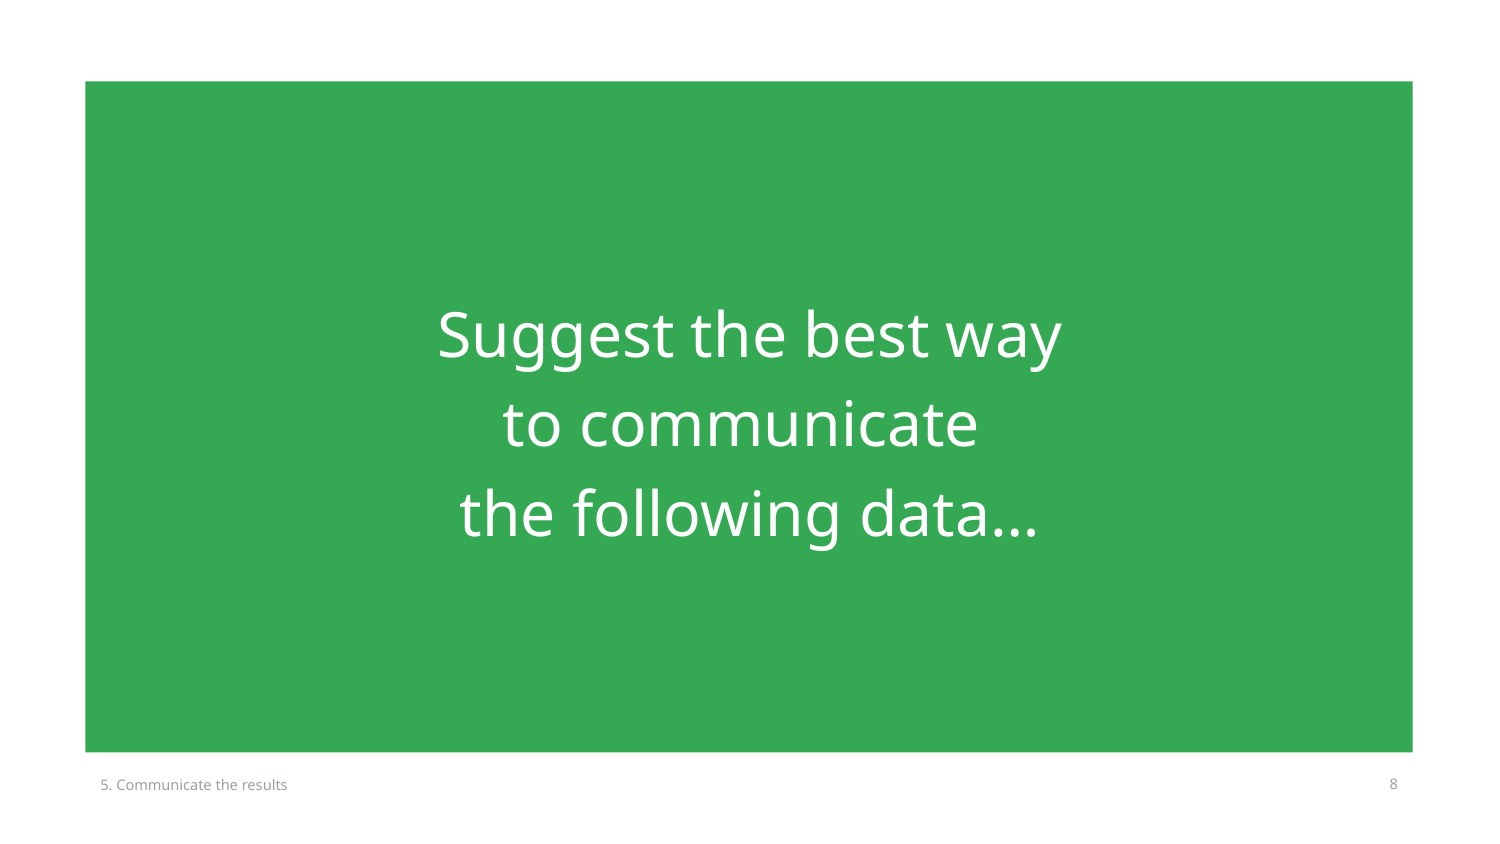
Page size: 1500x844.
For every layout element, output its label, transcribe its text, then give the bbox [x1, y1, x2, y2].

slide_number 5. Communicate the results [85, 752, 519, 817]
slide_number ‹#› [1317, 752, 1413, 817]
title Suggest the best way to communicate the following data… [403, 115, 1097, 714]
text_box [85, 81, 1413, 753]
